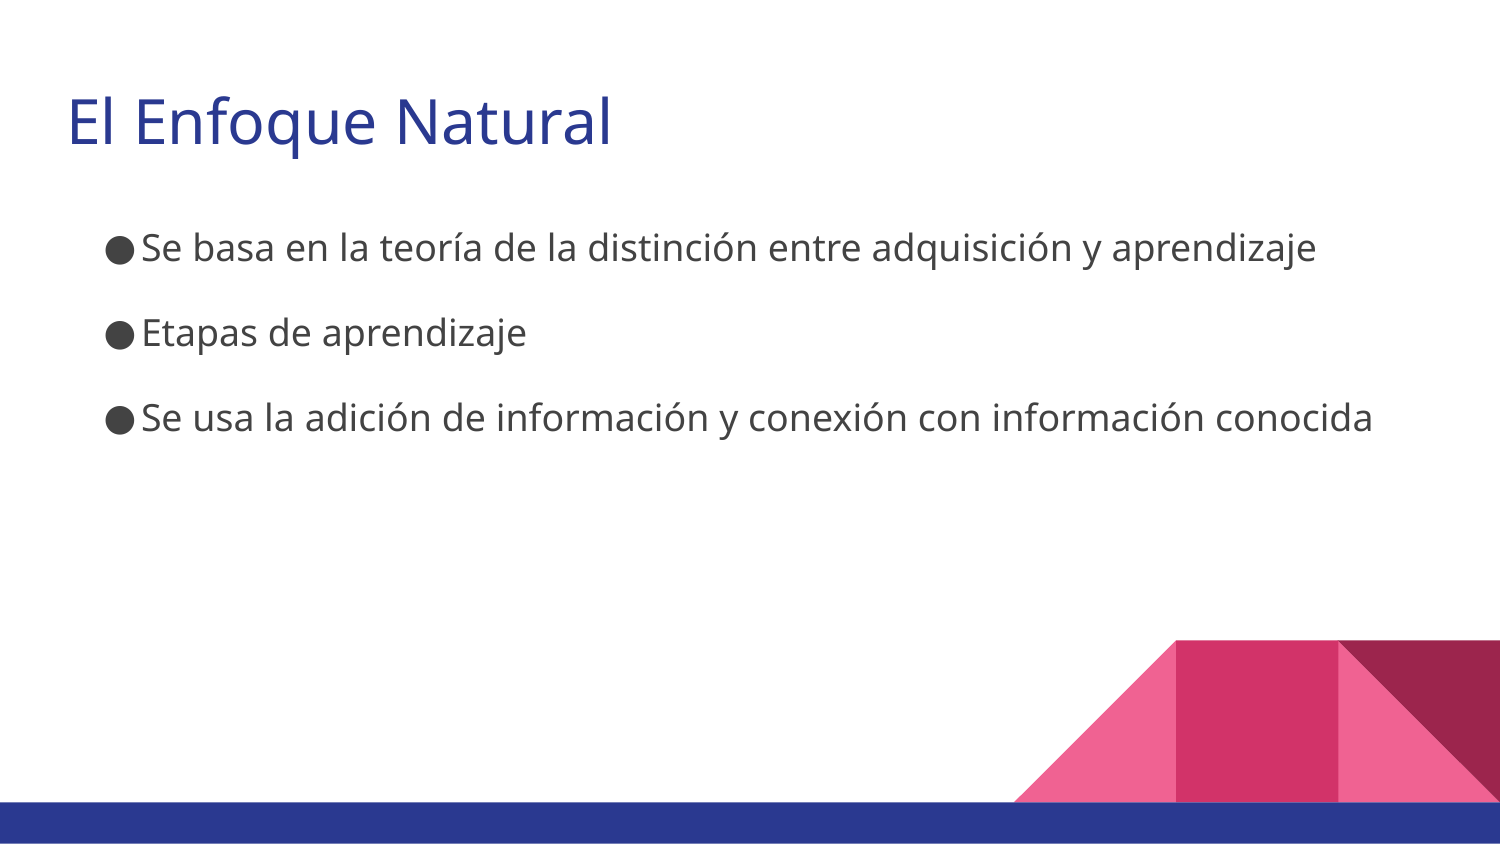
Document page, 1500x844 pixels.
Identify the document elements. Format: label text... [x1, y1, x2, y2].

list Se basa en la teoría de la distinción entre adquisición y aprendizaje Etapas de aprendizaje Se usa la adición de información y conexión con información conocida [51, 201, 1449, 750]
title El Enfoque Natural [51, 67, 1449, 167]
